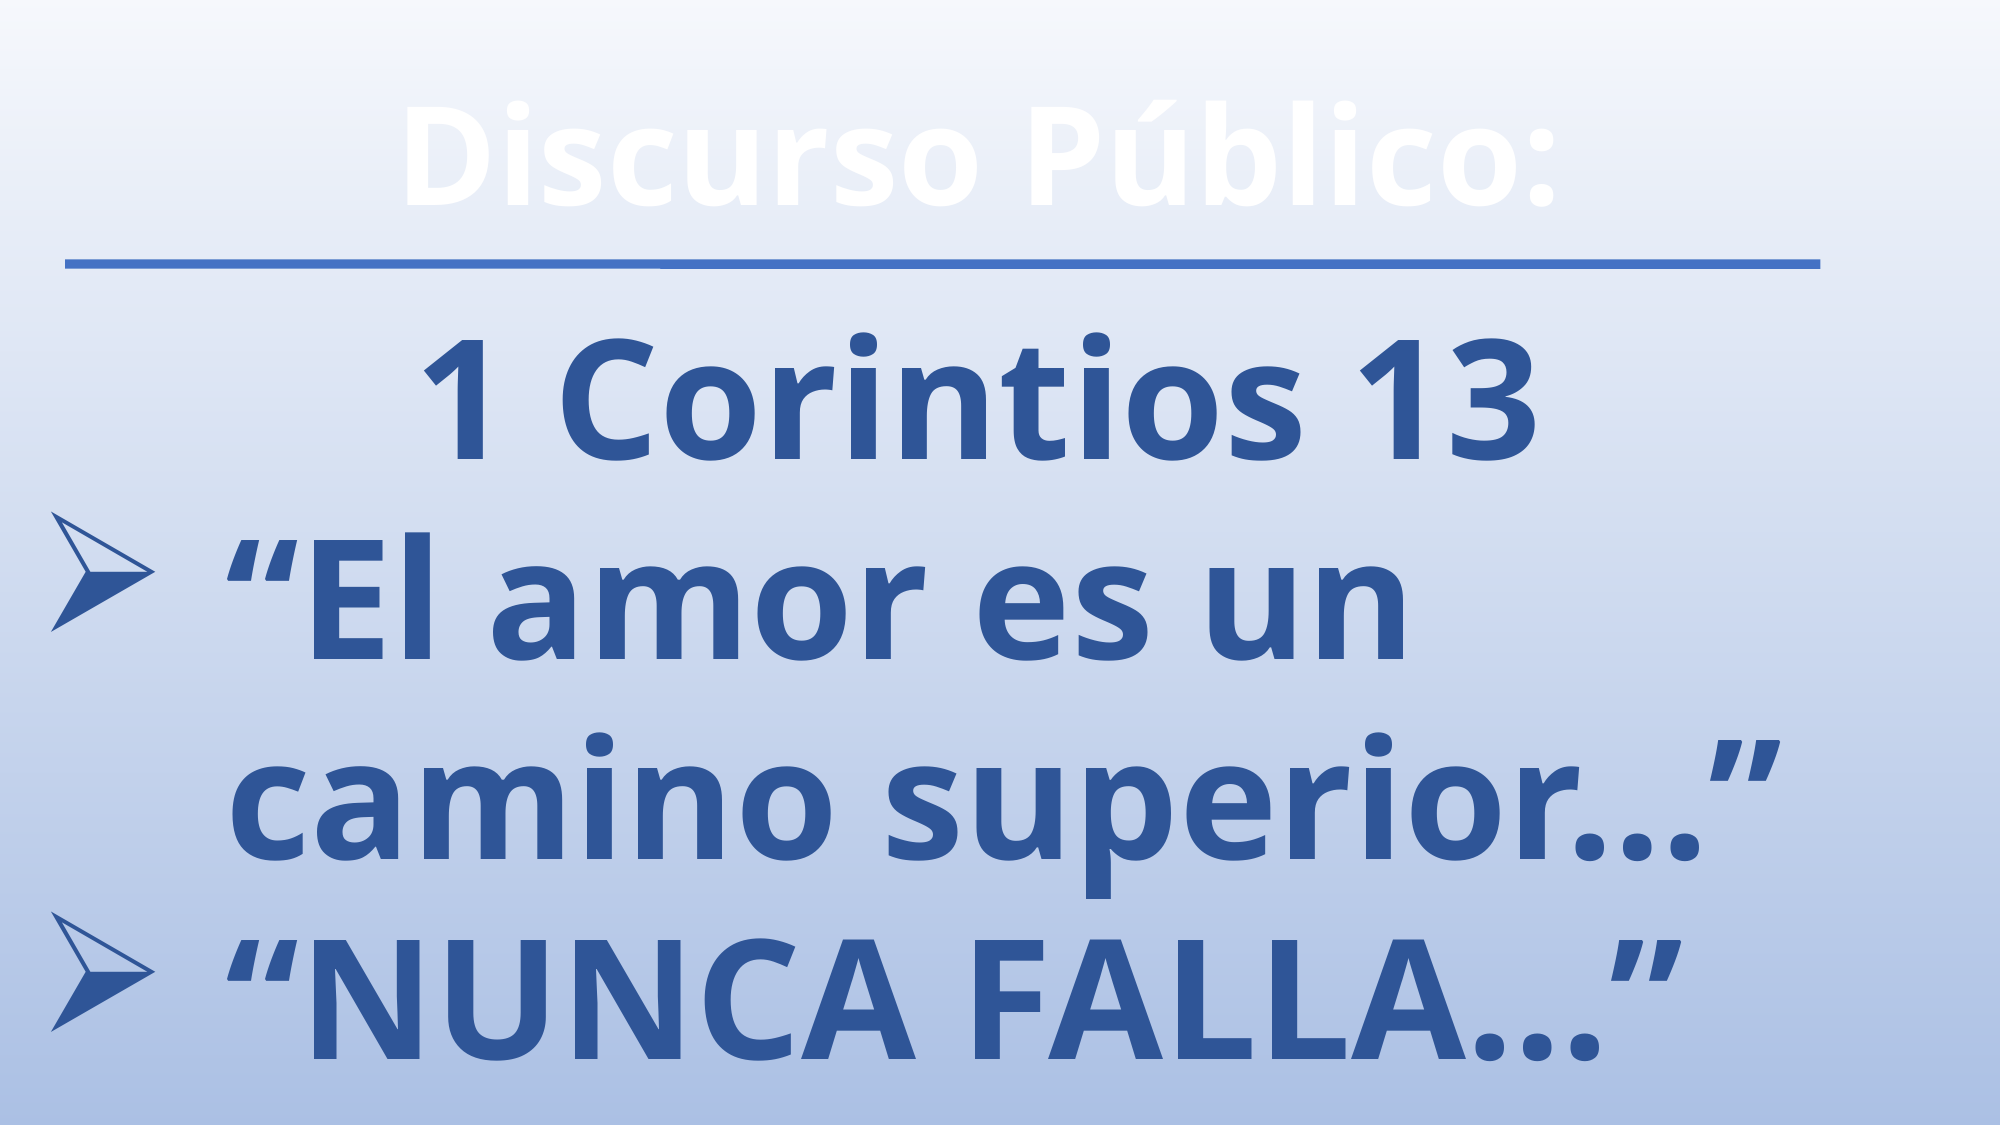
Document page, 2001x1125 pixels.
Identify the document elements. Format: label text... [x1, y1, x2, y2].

text_box Discurso Público: 1 Corintios 13 “El amor es un camino superior…” “NUNCA FALLA…” [22, 60, 1935, 1101]
